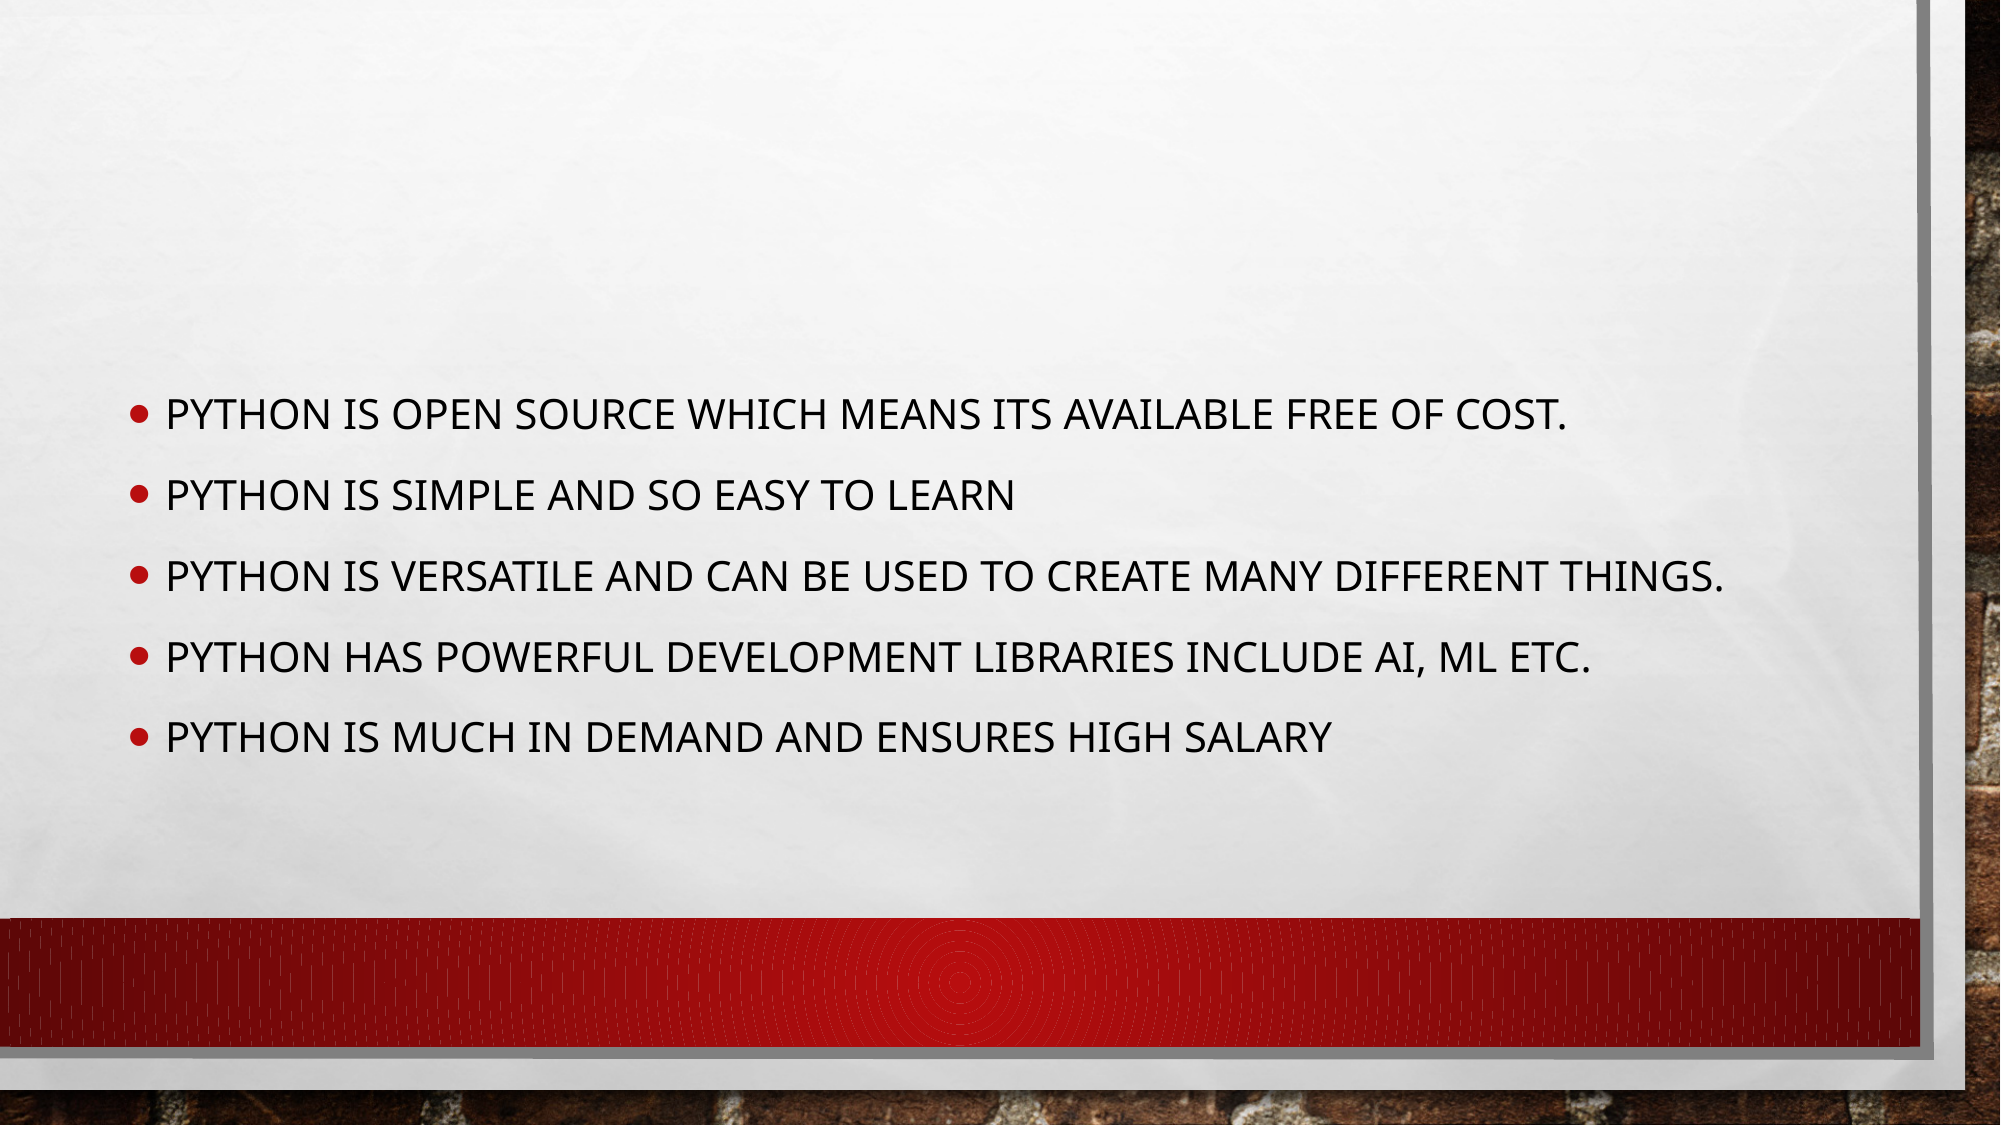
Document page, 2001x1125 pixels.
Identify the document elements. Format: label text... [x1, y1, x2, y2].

picture [0, 0, 2000, 1125]
list Python is Open Source which means its available free of cost. Python is simple and so easy to learn Python is versatile and can be used to create many different things. Python has powerful development libraries include AI, ML etc. Python is much in demand and ensures high salary [112, 338, 1818, 882]
